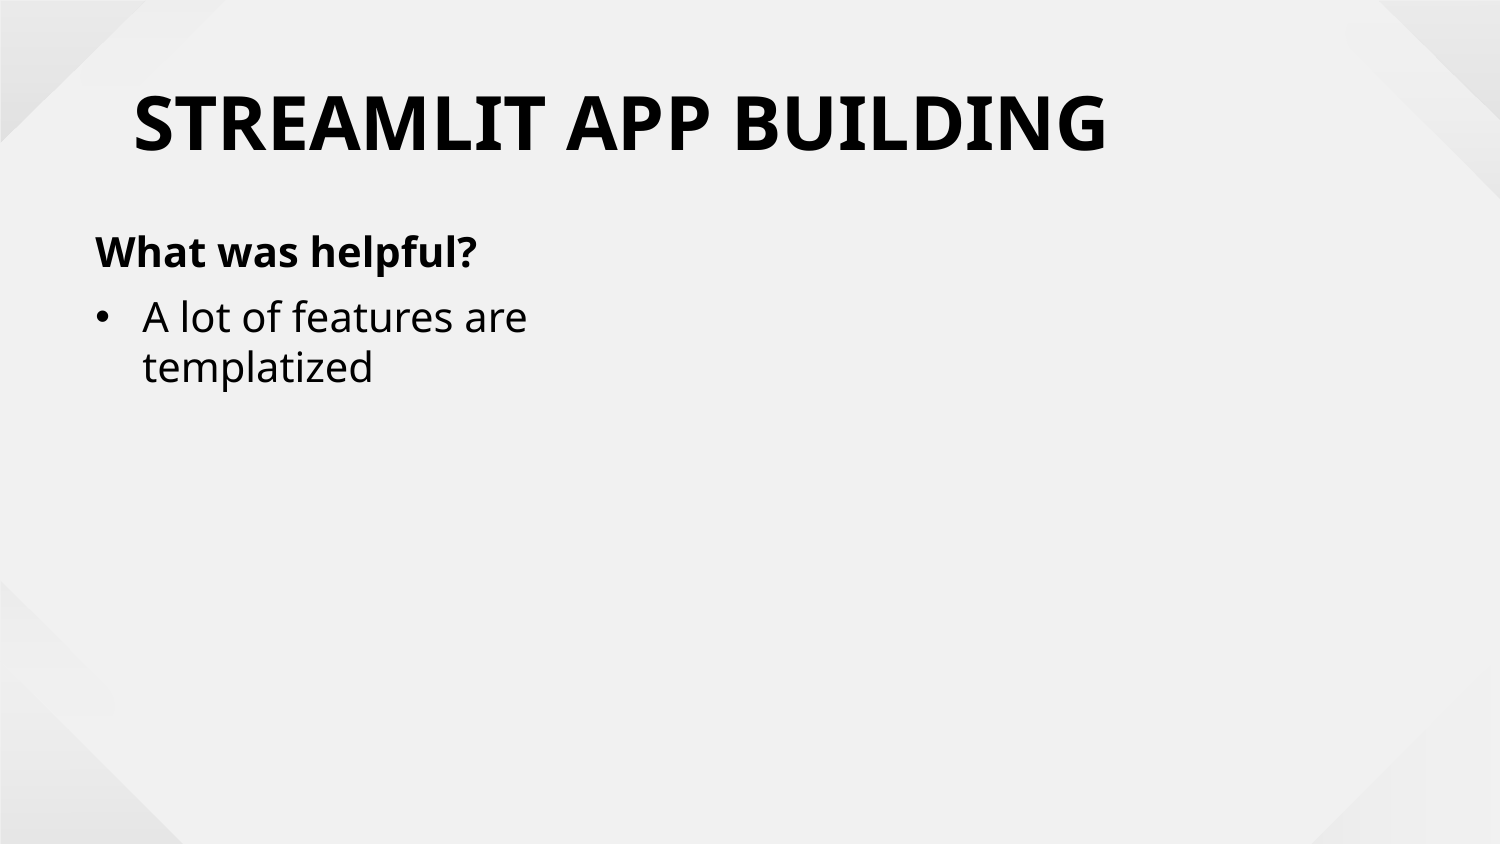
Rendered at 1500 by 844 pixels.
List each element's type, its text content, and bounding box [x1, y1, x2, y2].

text_box What was helpful? [80, 218, 732, 283]
text_box STREAMLIT APP BUILDING [118, 72, 1382, 167]
text_box A lot of features are templatized [80, 283, 729, 399]
